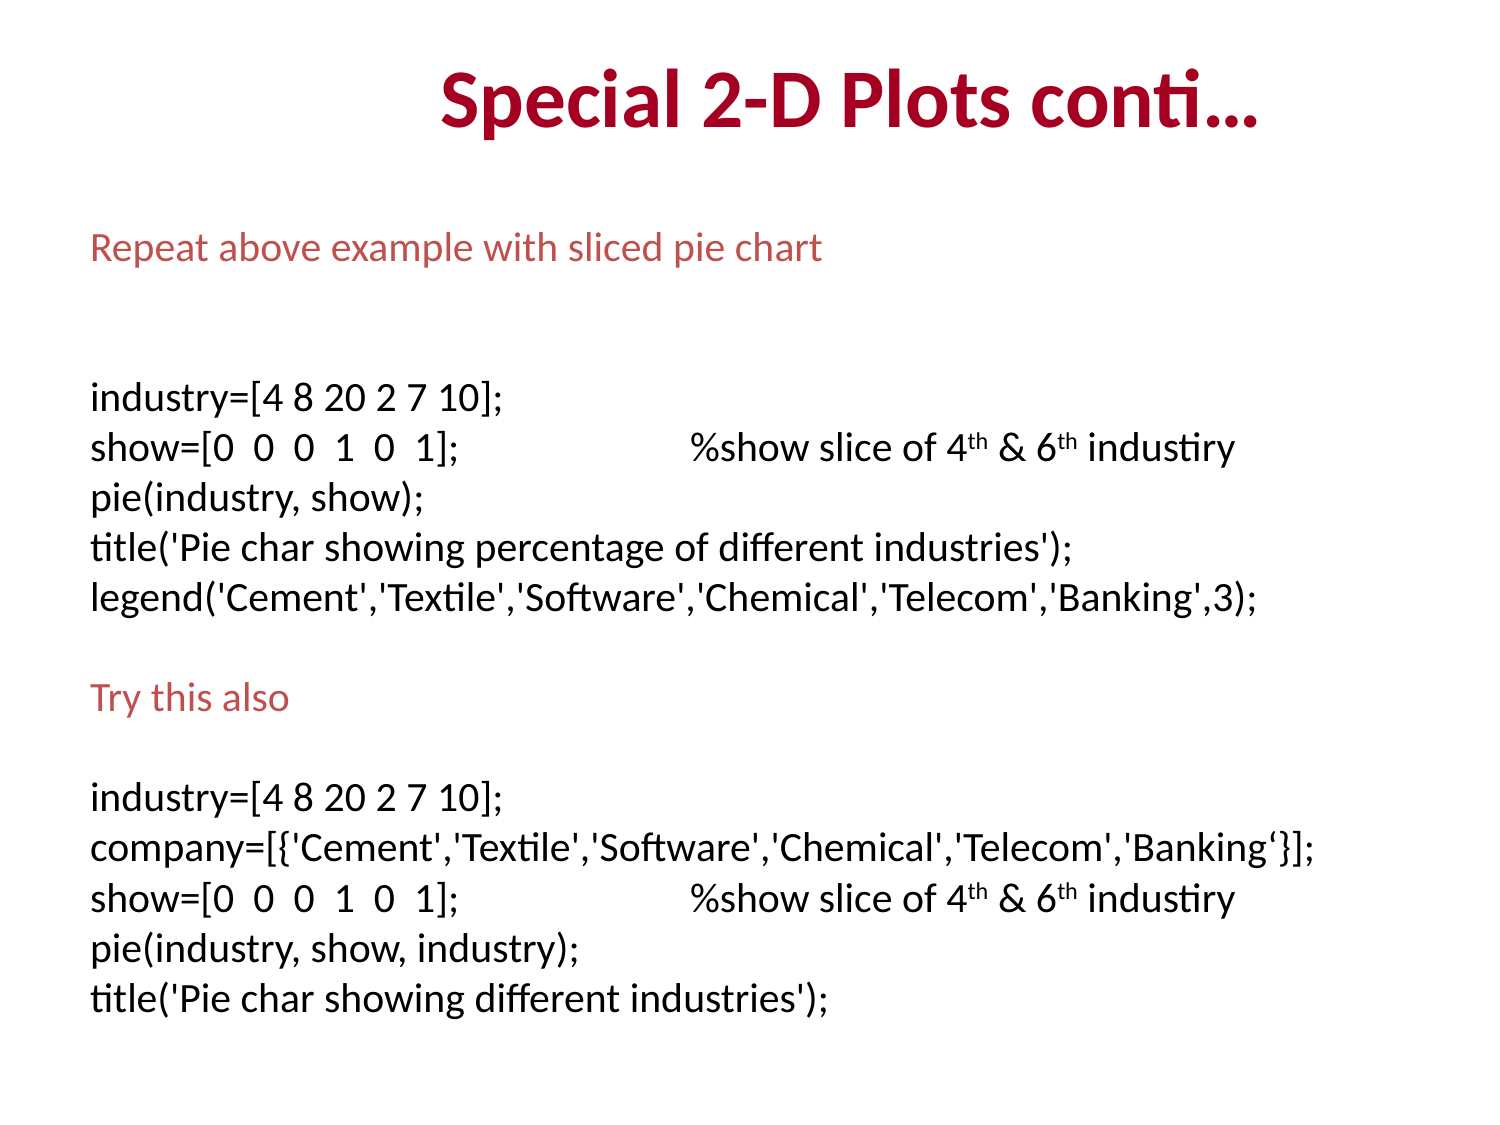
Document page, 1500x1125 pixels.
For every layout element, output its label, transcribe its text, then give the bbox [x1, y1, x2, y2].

text_box Special 2-D Plots conti… [221, 0, 1500, 188]
text_box Repeat above example with sliced pie chart industry=[4 8 20 2 7 10]; show=[0 0 0 1 0 1]; %show slice of 4th & 6th industiry pie(industry, show); title('Pie char showing percentage of different industries'); legend('Cement','Textile','Software','Chemical','Telecom','Banking',3); Try this also industry=[4 8 20 2 7 10]; company=[{'Cement','Textile','Software','Chemical','Telecom','Banking‘}]; show=[0 0 0 1 0 1]; %show slice of 4th & 6th industiry pie(industry, show, industry); title('Pie char showing different industries'); [75, 162, 1450, 1088]
